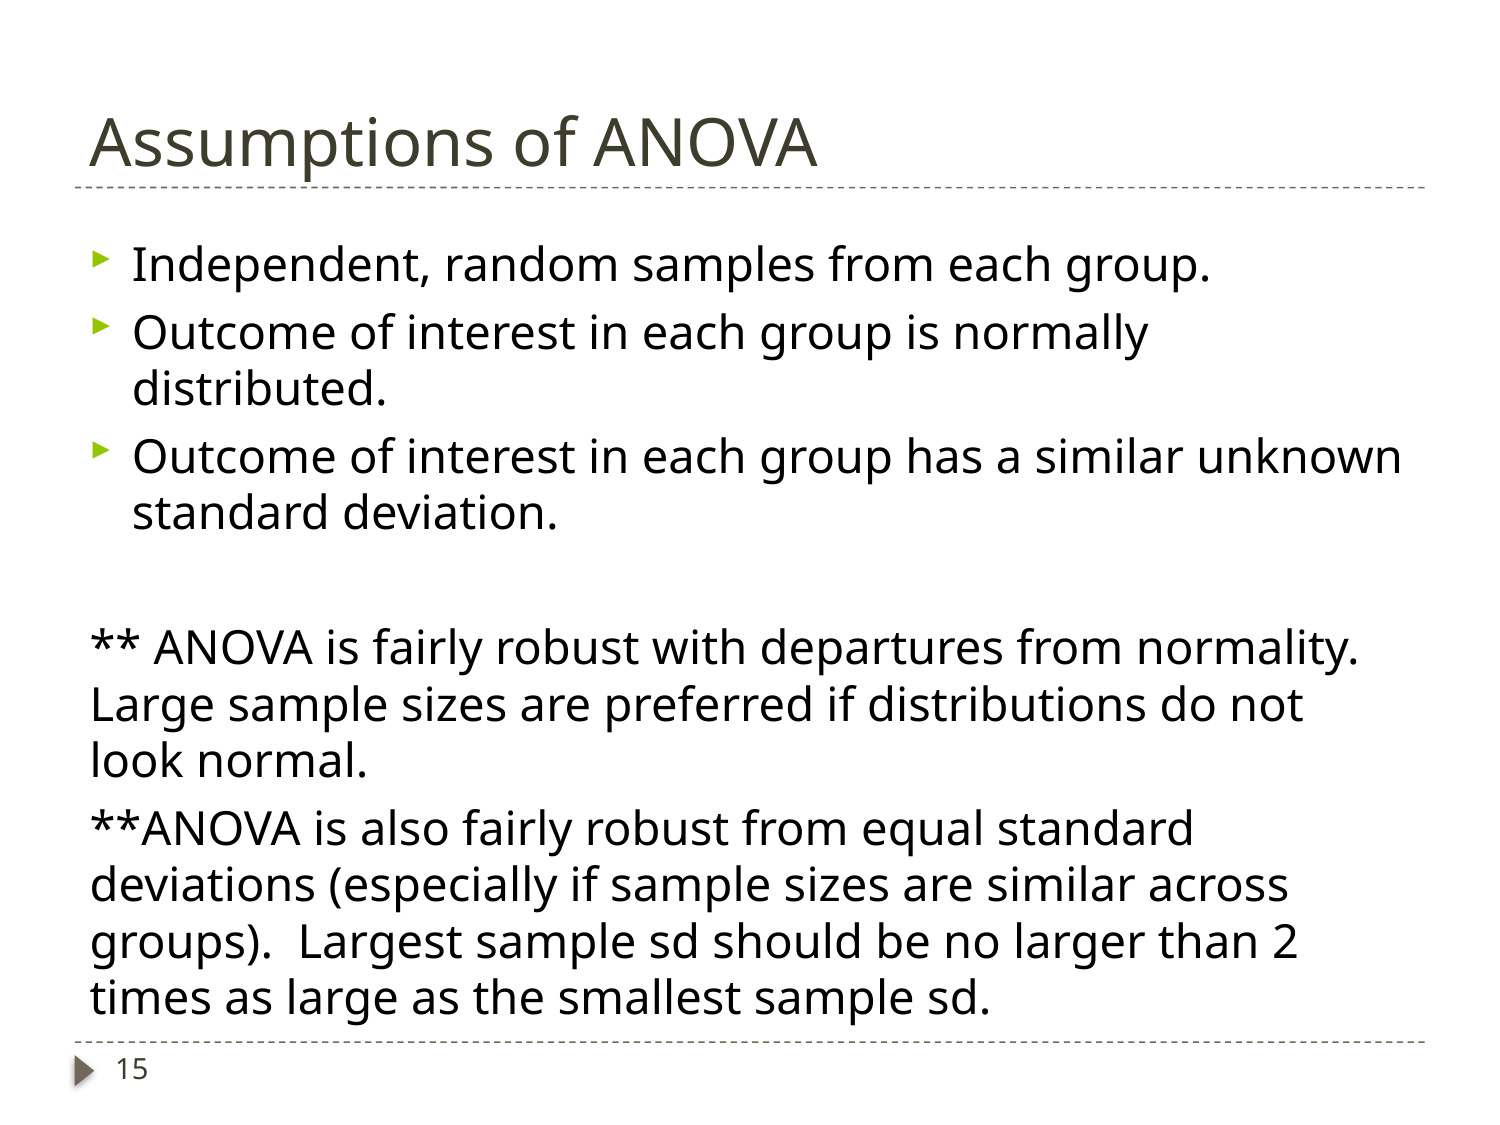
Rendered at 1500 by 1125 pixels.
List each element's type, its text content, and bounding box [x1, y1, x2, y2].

slide_number 15 [100, 1042, 426, 1103]
list Independent, random samples from each group. Outcome of interest in each group is normally distributed. Outcome of interest in each group has a similar unknown standard deviation. ** ANOVA is fairly robust with departures from normality. Large sample sizes are preferred if distributions do not look normal. **ANOVA is also fairly robust from equal standard deviations (especially if sample sizes are similar across groups). Largest sample sd should be no larger than 2 times as large as the smallest sample sd. [74, 227, 1425, 1038]
title Assumptions of ANOVA [75, 24, 1425, 188]
